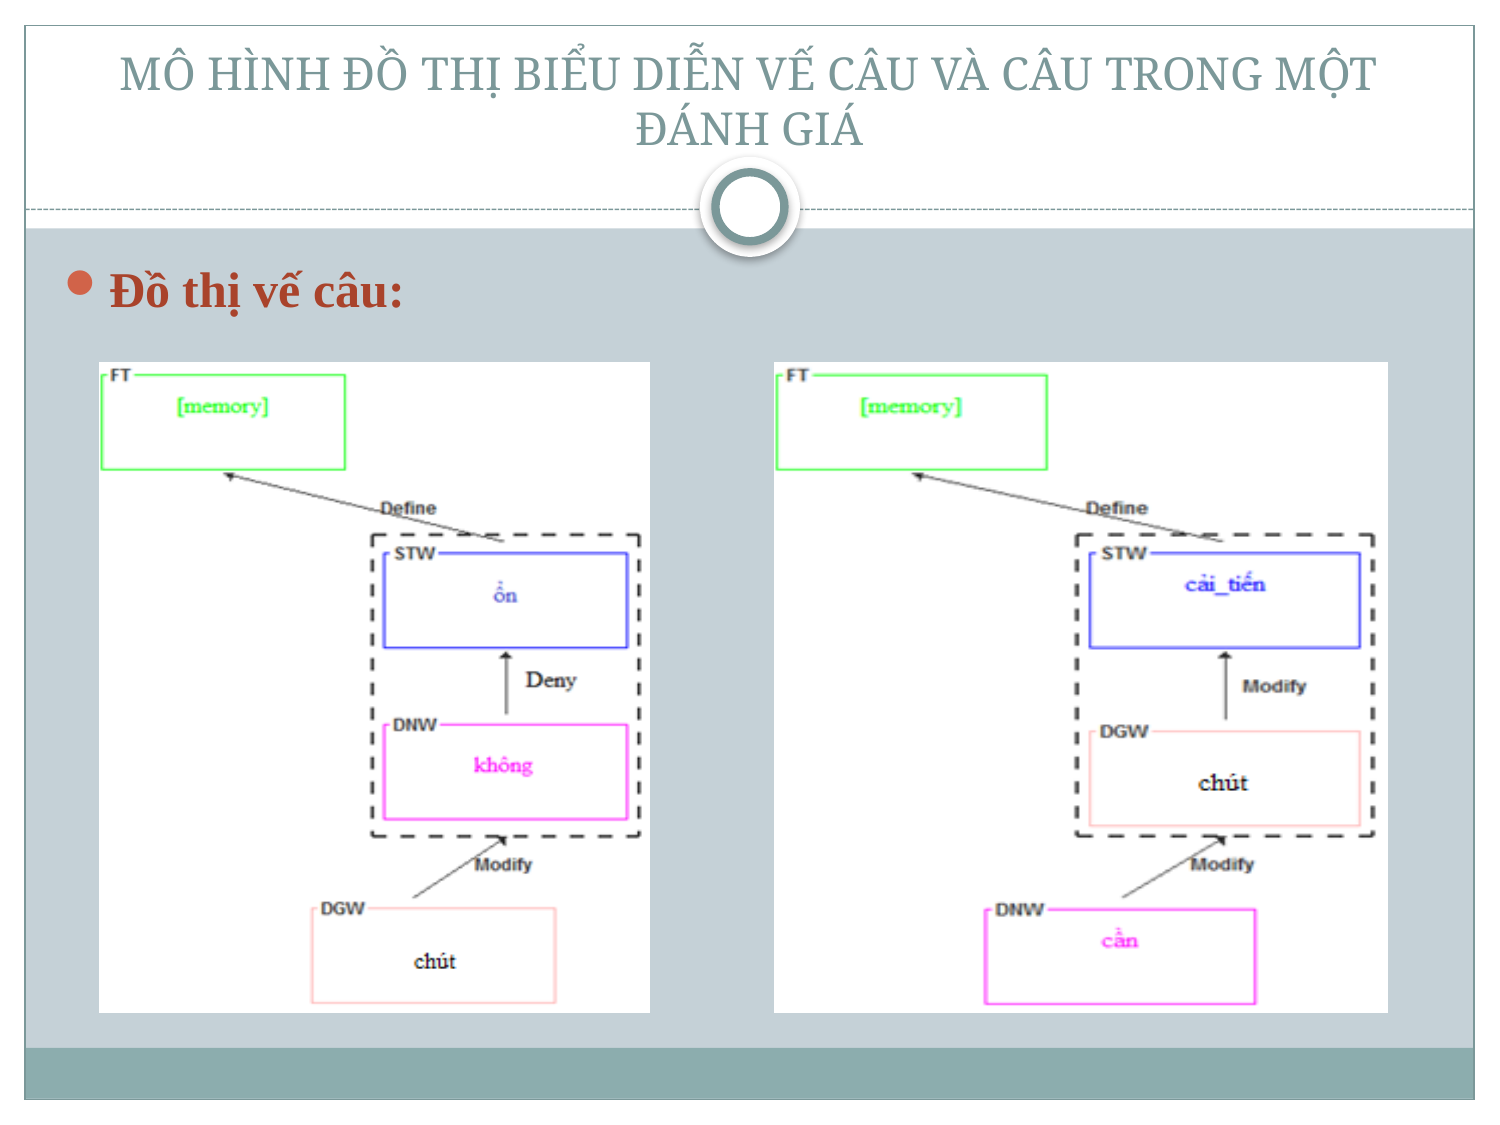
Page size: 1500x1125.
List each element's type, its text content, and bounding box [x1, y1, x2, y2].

picture [99, 362, 651, 1013]
list Đồ thị vế câu: [49, 250, 1445, 1088]
picture [774, 362, 1388, 1013]
title MÔ HÌNH ĐỒ THỊ BIỂU DIỄN VẾ CÂU VÀ CÂU TRONG MỘT ĐÁNH GIÁ [49, 37, 1450, 162]
